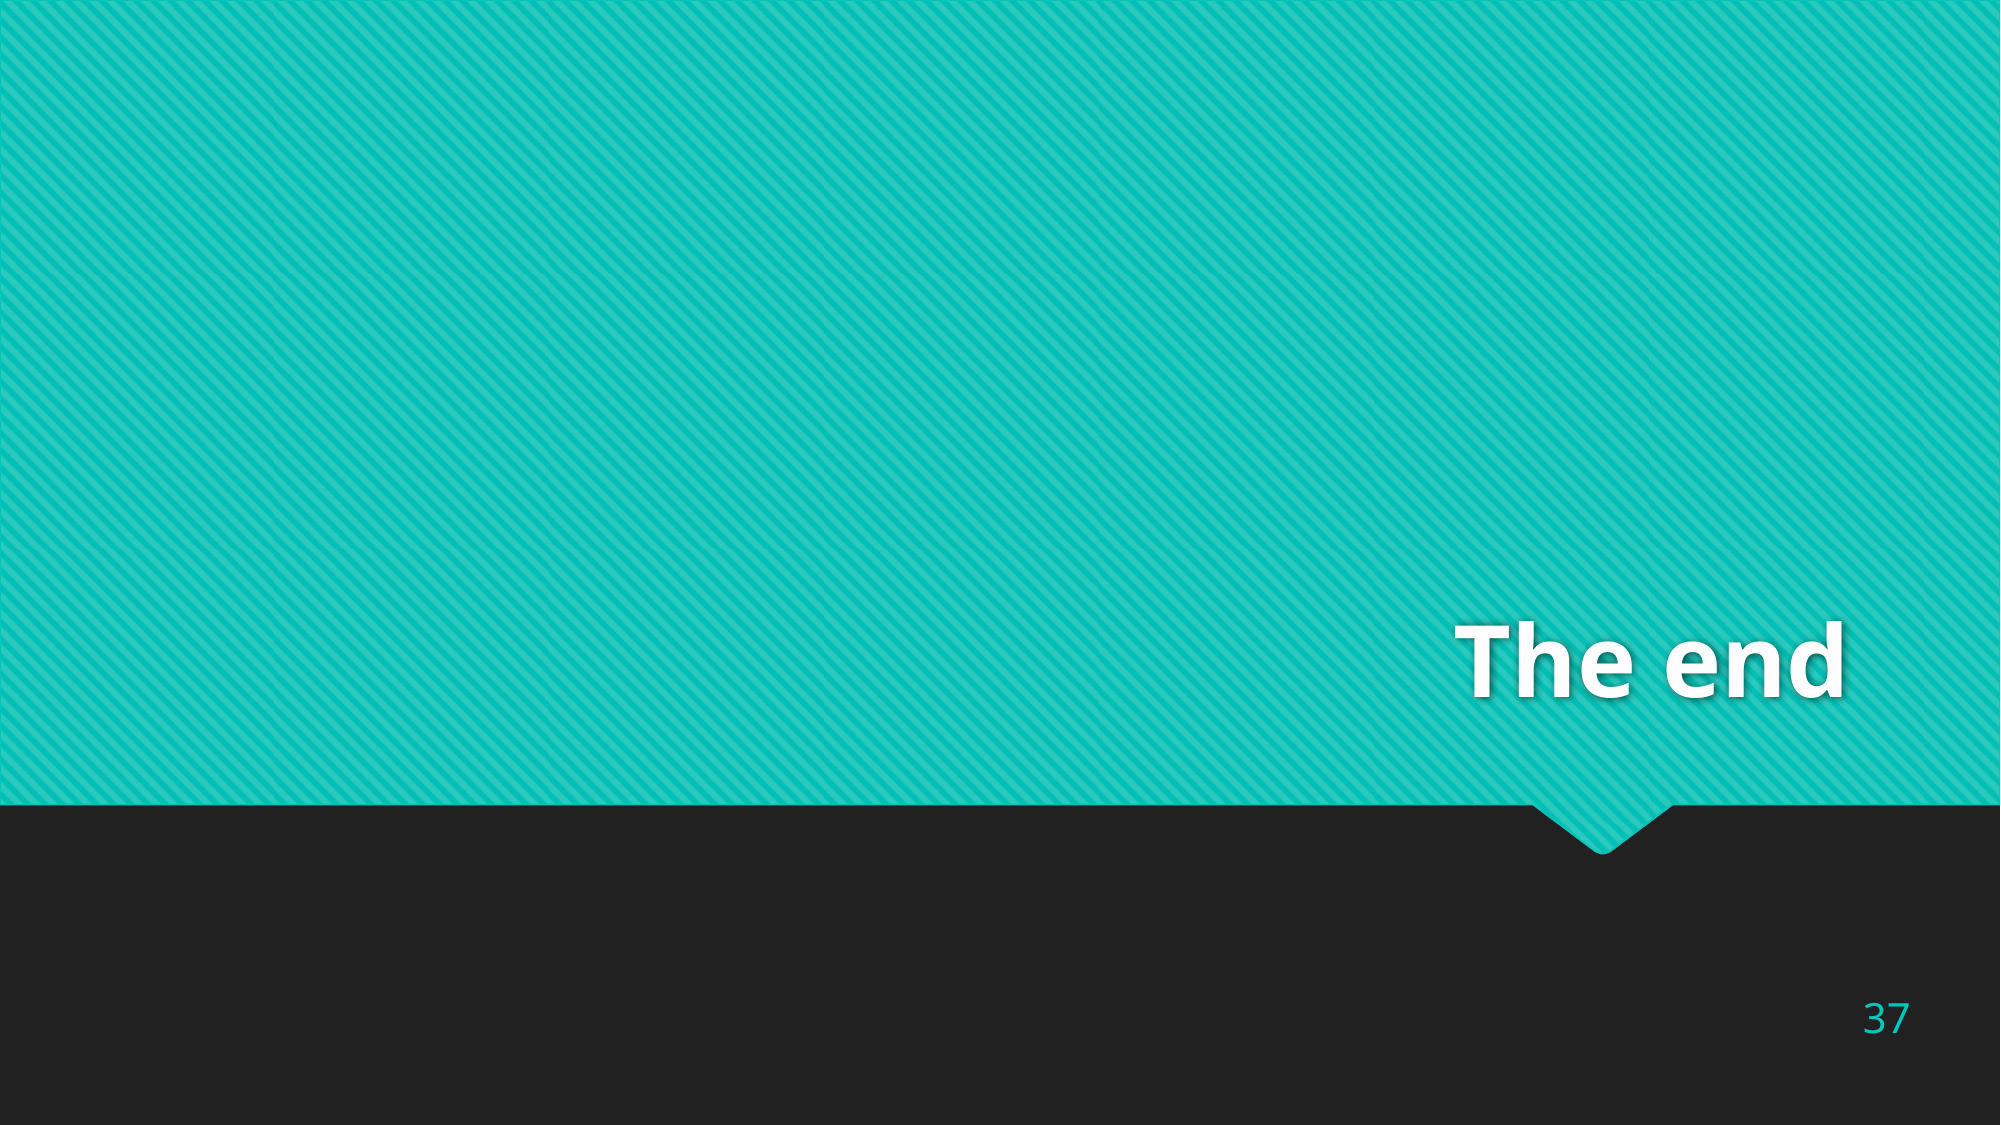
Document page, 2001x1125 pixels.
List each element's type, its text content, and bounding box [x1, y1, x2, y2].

title The end [132, 484, 1866, 726]
slide_number 37 [1751, 970, 1926, 1051]
